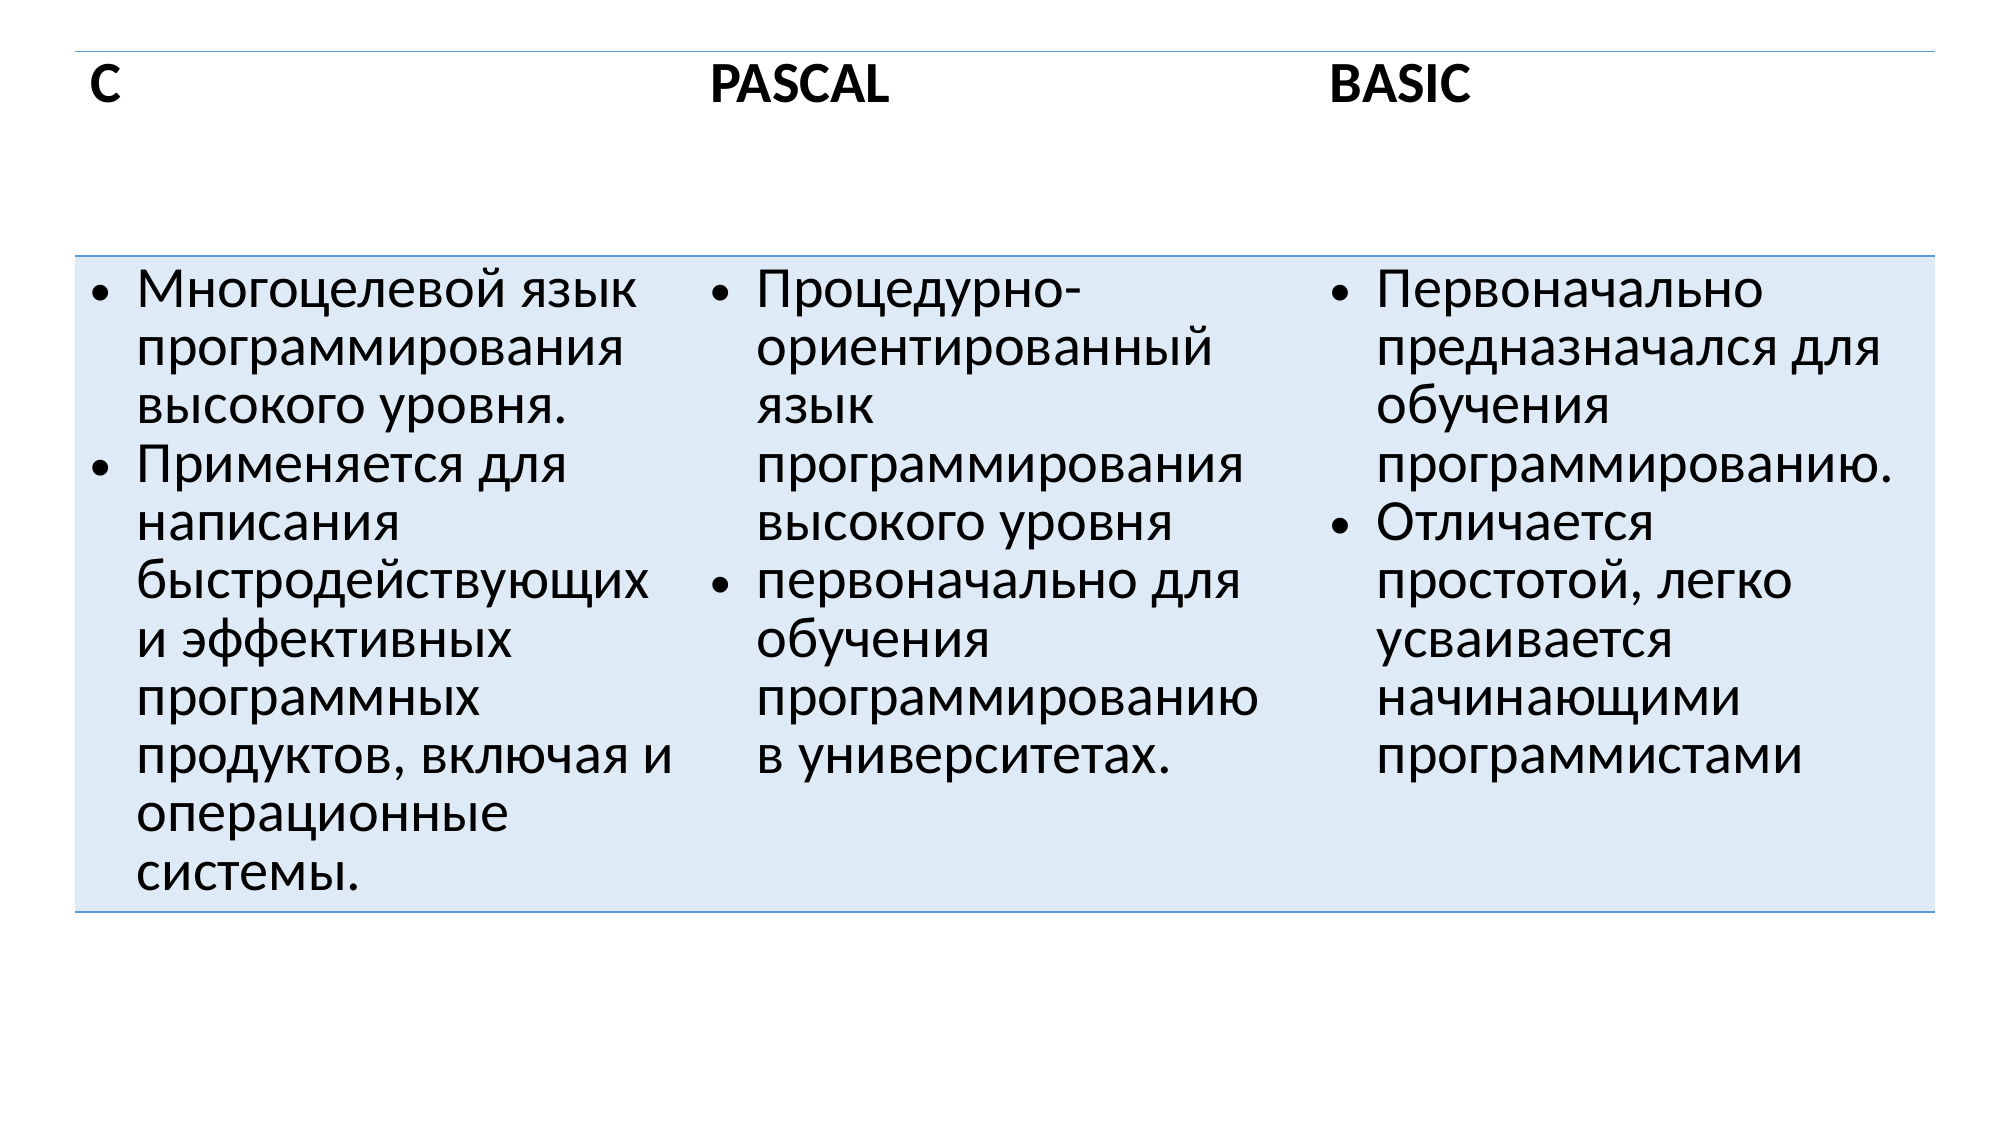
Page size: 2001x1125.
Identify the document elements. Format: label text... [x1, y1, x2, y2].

table_cell Многоцелевой язык программирования высокого уровня. Применяется для написания быстродействующих и эффективных программных продуктов, включая и операционные системы. [75, 257, 695, 911]
table_header BASIC [1315, 52, 1935, 255]
table_header C [75, 52, 695, 255]
table_cell Процедурно-ориентированный язык программирования высокого уровня первоначально для обучения программированию в университетах. [695, 257, 1315, 911]
table_cell Первоначально предназначался для обучения программированию. Отличается простотой, легко усваивается начинающими программистами [1315, 257, 1935, 911]
table_header PASCAL [695, 52, 1315, 255]
